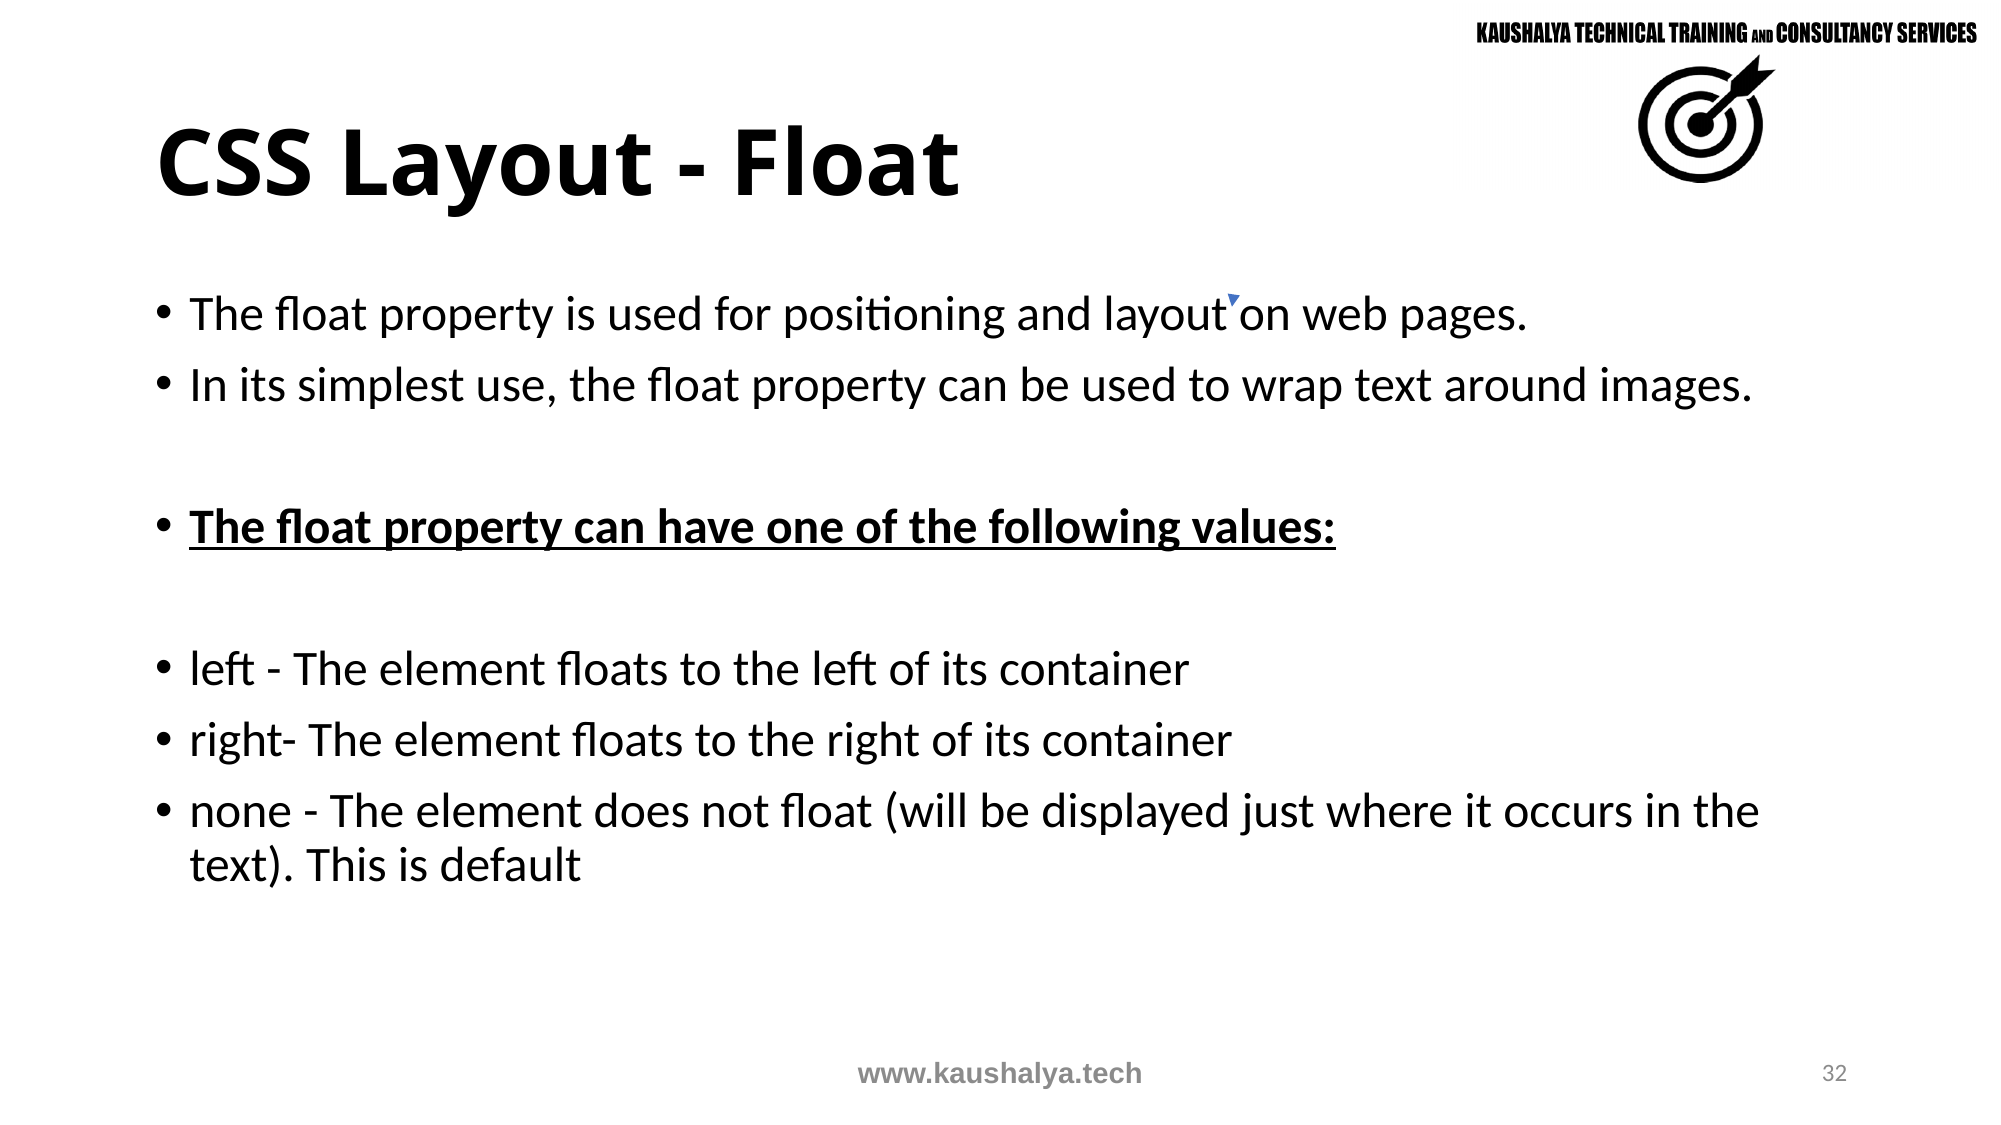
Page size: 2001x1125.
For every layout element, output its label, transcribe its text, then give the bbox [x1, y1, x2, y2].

footer www.kaushalya.tech [663, 1041, 1338, 1103]
list The float property is used for positioning and layout on web pages. In its simplest use, the float property can be used to wrap text around images. The float property can have one of the following values: left - The element floats to the left of its container right- The element floats to the right of its container none - The element does not float (will be displayed just where it occurs in the text). This is default [140, 280, 1863, 1047]
slide_number 32 [1413, 1041, 1863, 1103]
title CSS Layout - Float [140, 53, 1863, 278]
picture [1451, 3, 1999, 190]
